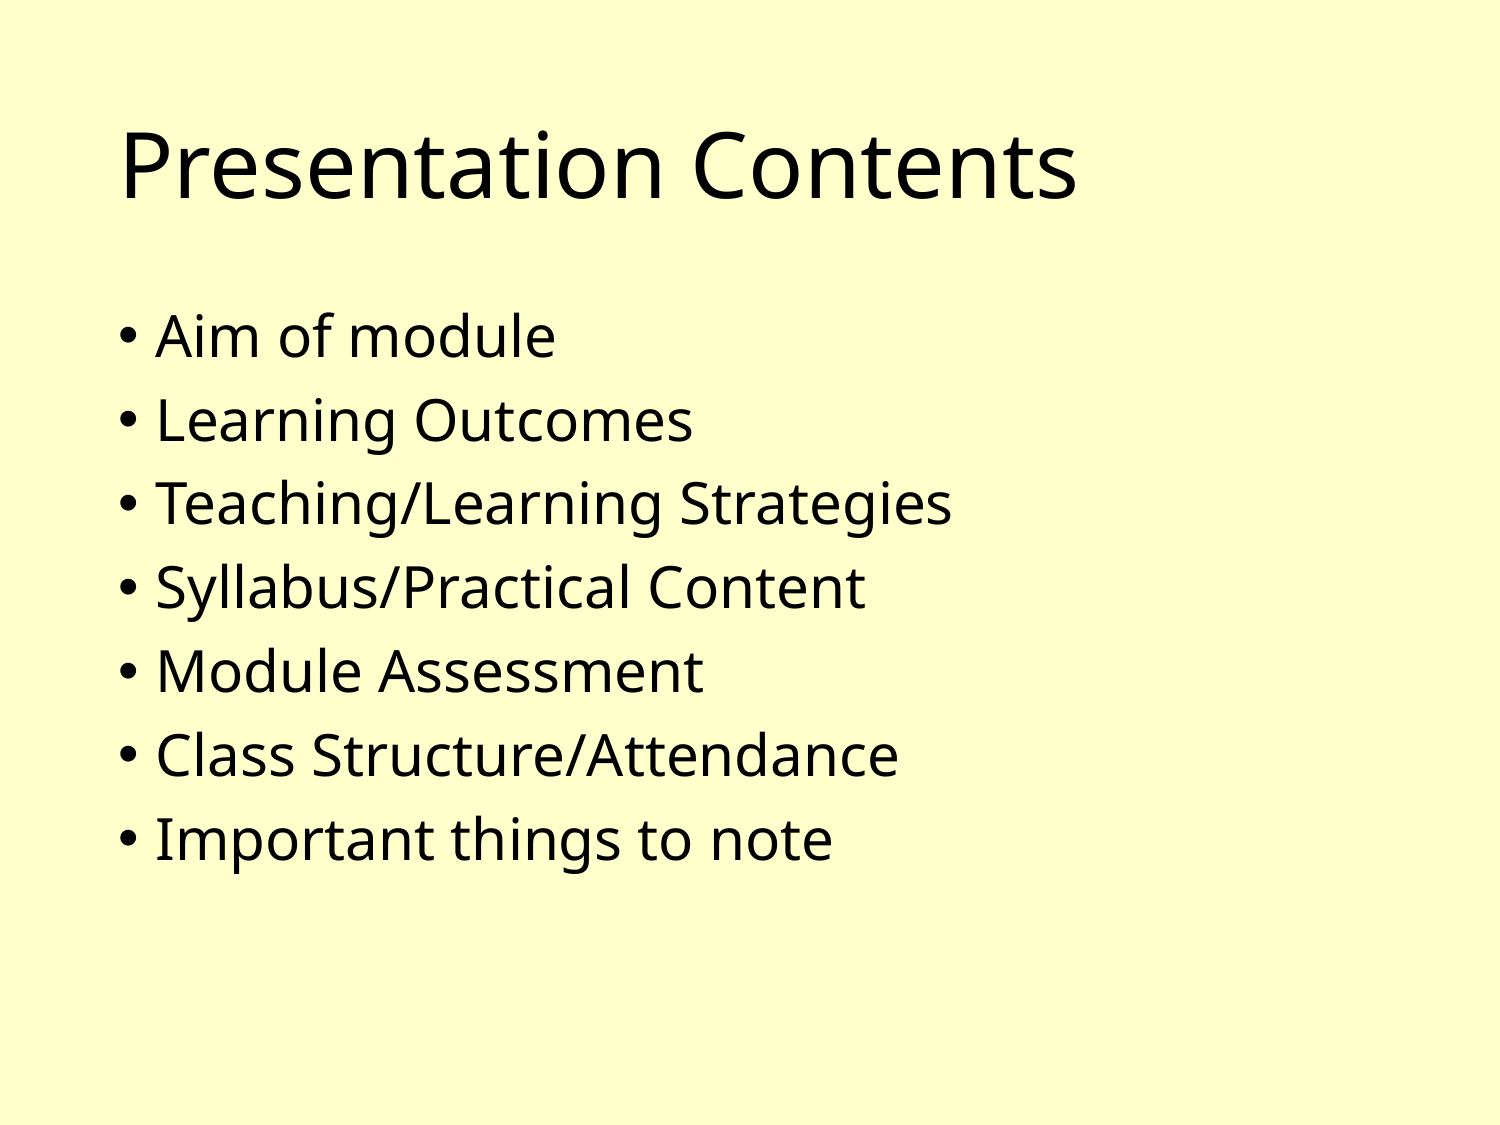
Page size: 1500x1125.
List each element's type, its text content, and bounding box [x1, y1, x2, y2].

title Presentation Contents [103, 59, 1397, 278]
list Aim of module Learning Outcomes Teaching/Learning Strategies Syllabus/Practical Content Module Assessment Class Structure/Attendance Important things to note [103, 299, 1397, 1014]
